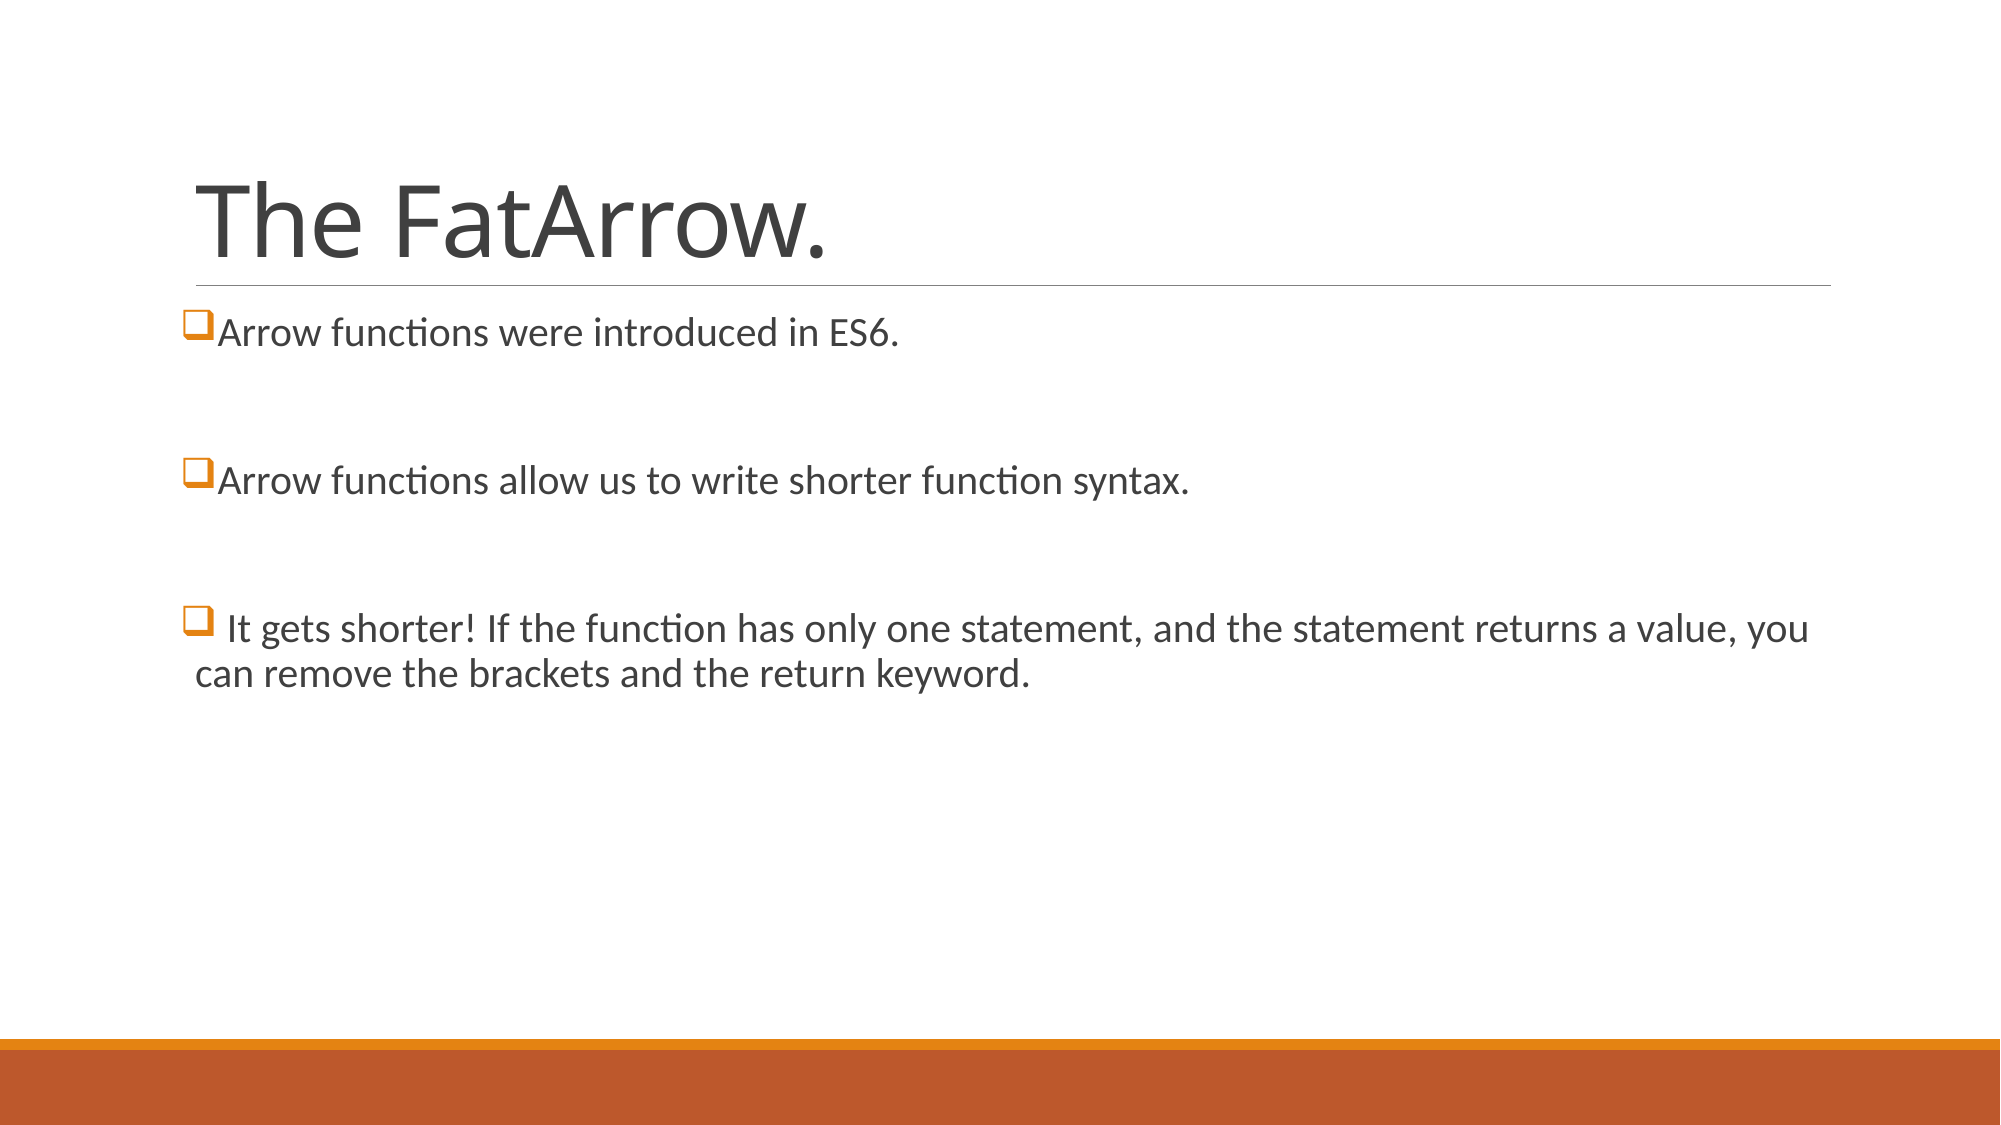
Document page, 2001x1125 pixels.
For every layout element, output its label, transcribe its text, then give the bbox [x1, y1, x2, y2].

title The FatArrow. [180, 47, 1830, 285]
list Arrow functions were introduced in ES6. Arrow functions allow us to write shorter function syntax. It gets shorter! If the function has only one statement, and the statement returns a value, you can remove the brackets and the return keyword. [180, 302, 1830, 963]
